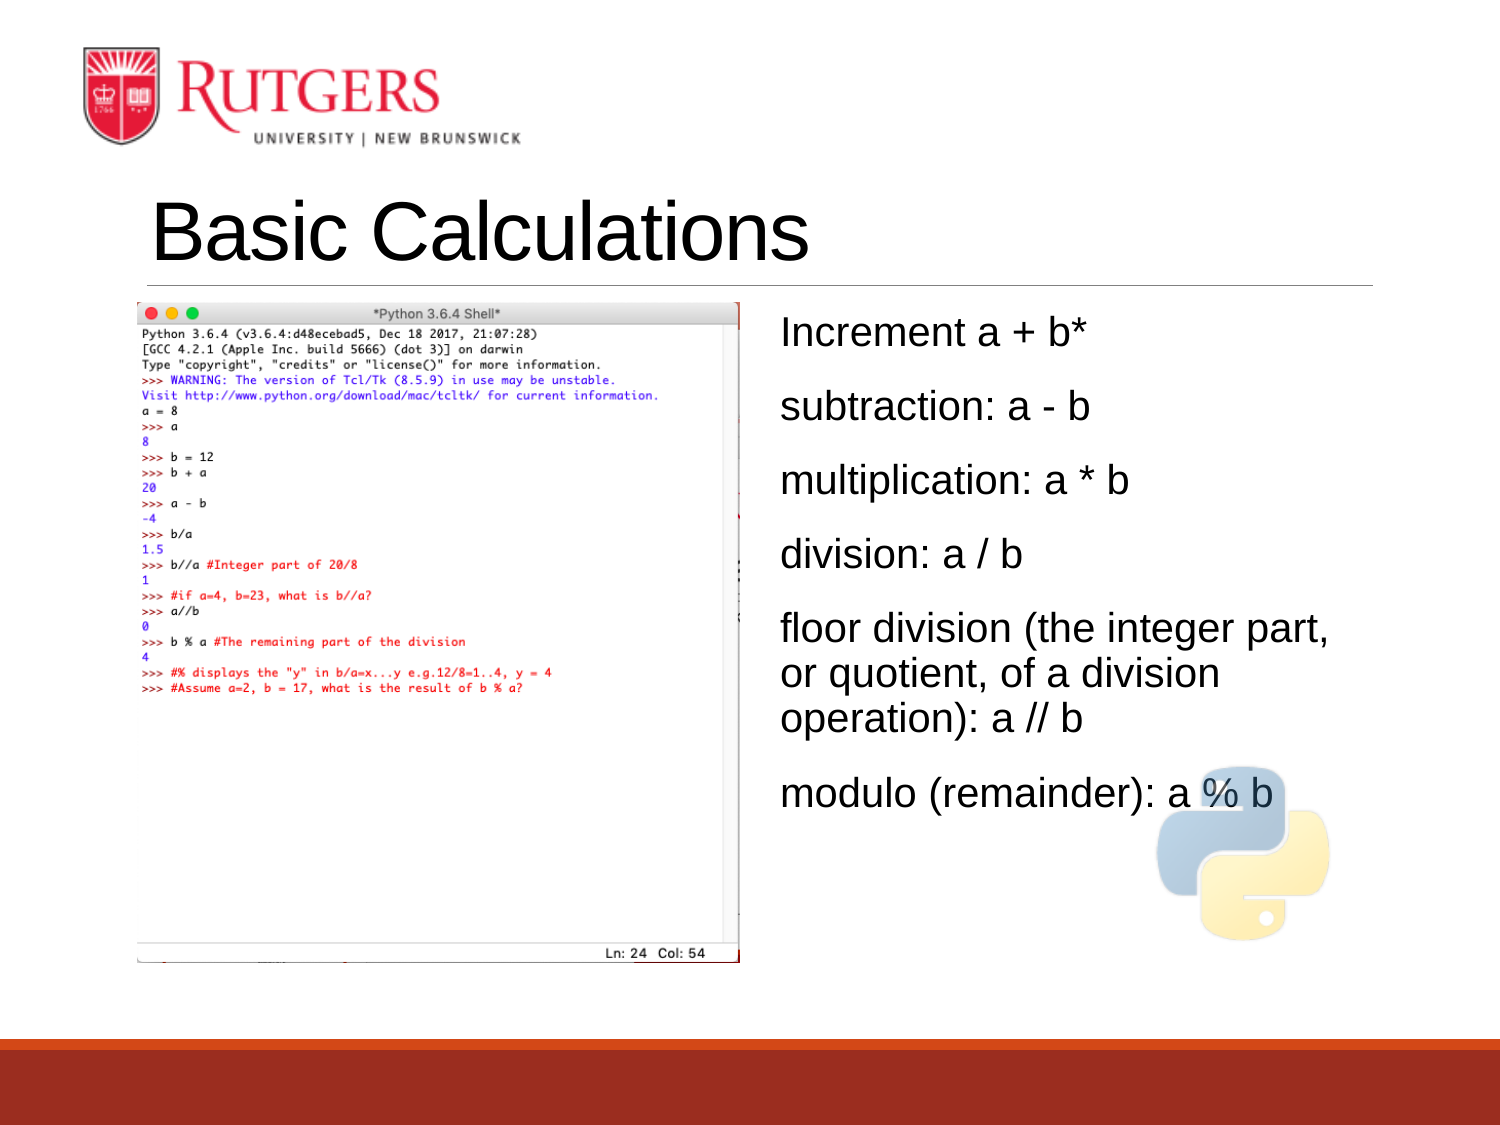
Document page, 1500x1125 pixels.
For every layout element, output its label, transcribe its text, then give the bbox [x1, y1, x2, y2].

list Increment a + b* subtraction: a - b multiplication: a * b division: a / b floor division (the integer part, or quotient, of a division operation): a // b modulo (remainder): a % b [765, 302, 1373, 963]
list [137, 302, 741, 964]
title Basic Calculations [135, 47, 1373, 285]
picture [81, 46, 525, 151]
picture [1117, 728, 1370, 980]
